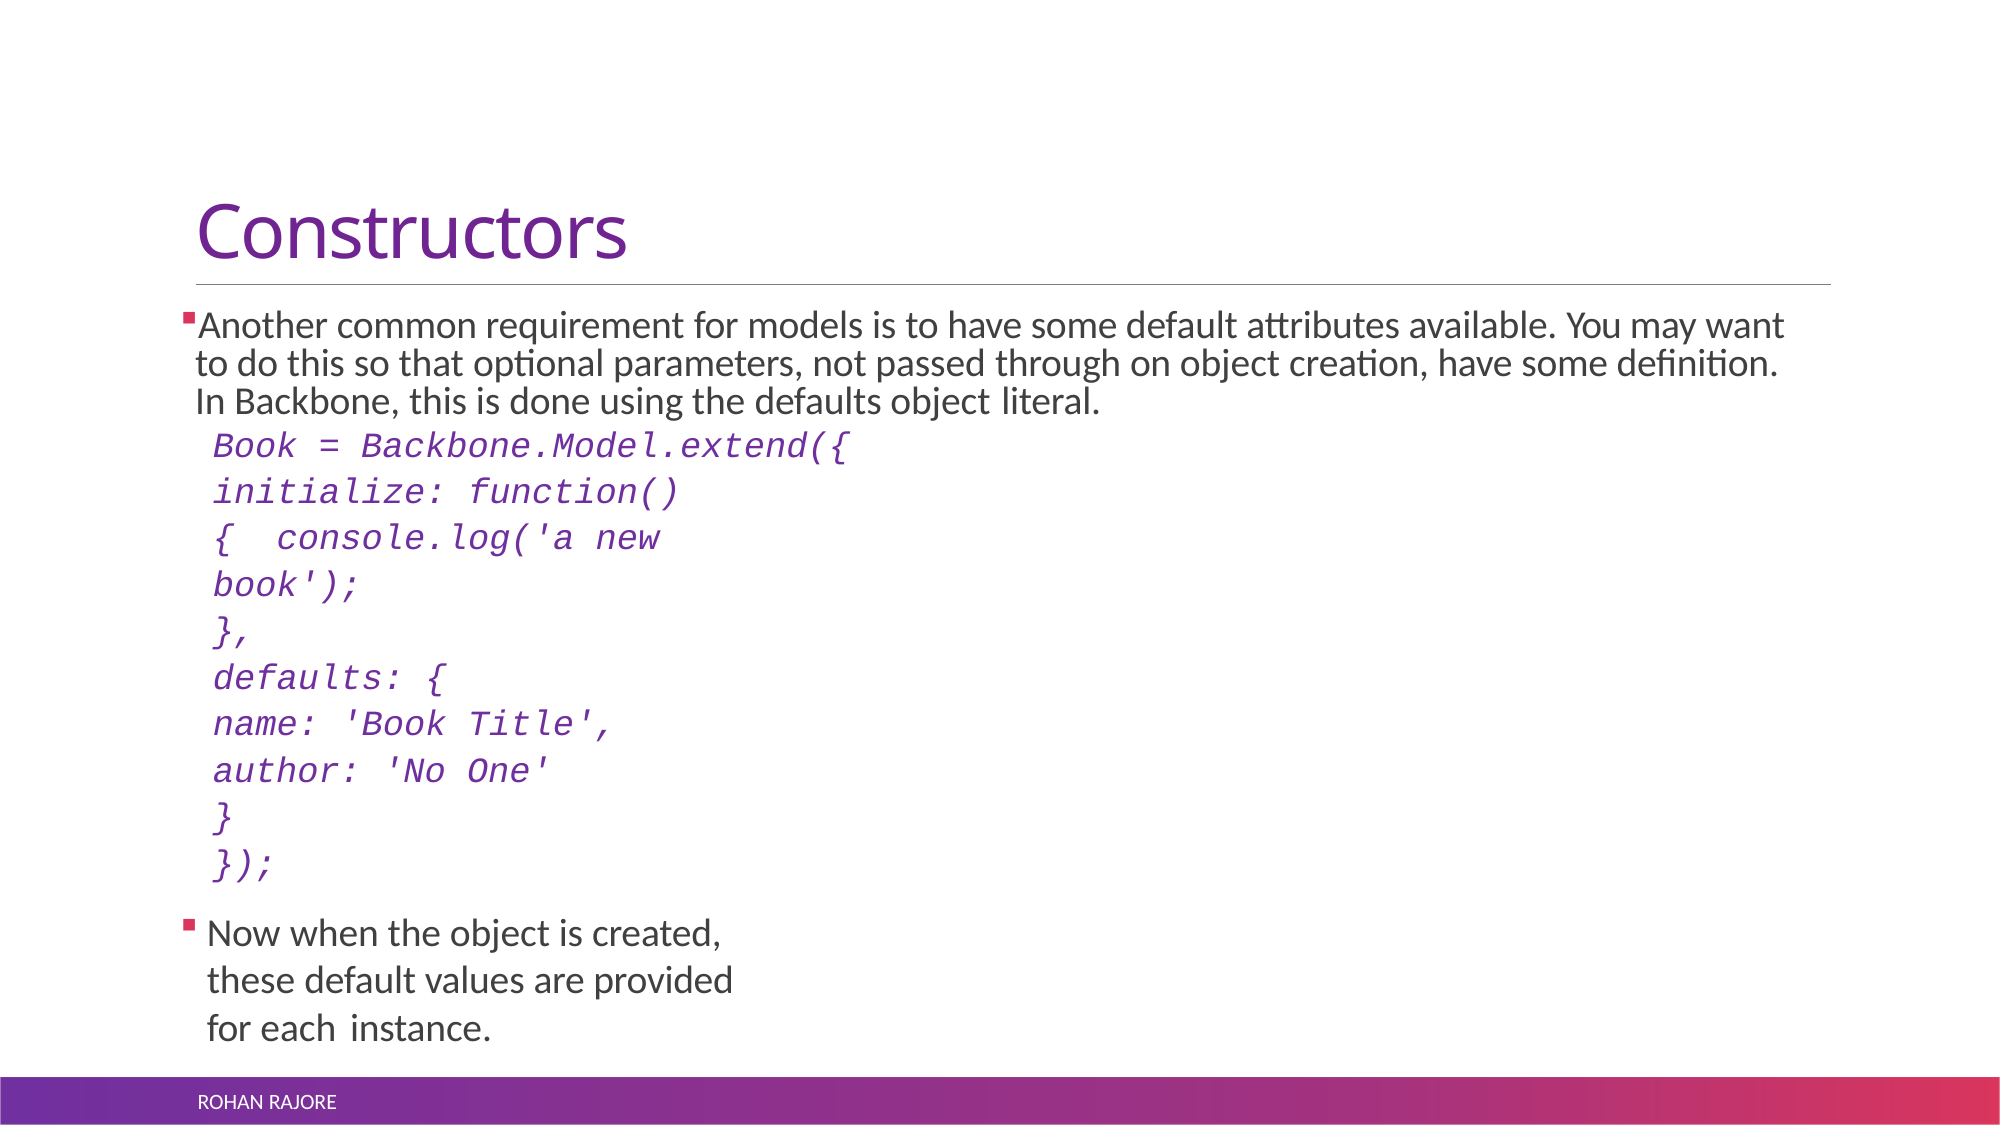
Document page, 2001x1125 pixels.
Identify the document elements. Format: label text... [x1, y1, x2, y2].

footer ROHAN RAJORE [195, 1091, 341, 1125]
picture [0, 1076, 2000, 1125]
list Another common requirement for models is to have some default attributes available. You may want to do this so that optional parameters, not passed through on object creation, have some definition. In Backbone, this is done using the defaults object literal. Book = Backbone.Model.extend({ initialize: function(){ console.log('a new book'); }, defaults: { name: 'Book Title', author: 'No One' } }); Now when the object is created, these default values are provided for each instance. [176, 308, 1824, 1050]
title Constructors [192, 183, 1808, 308]
